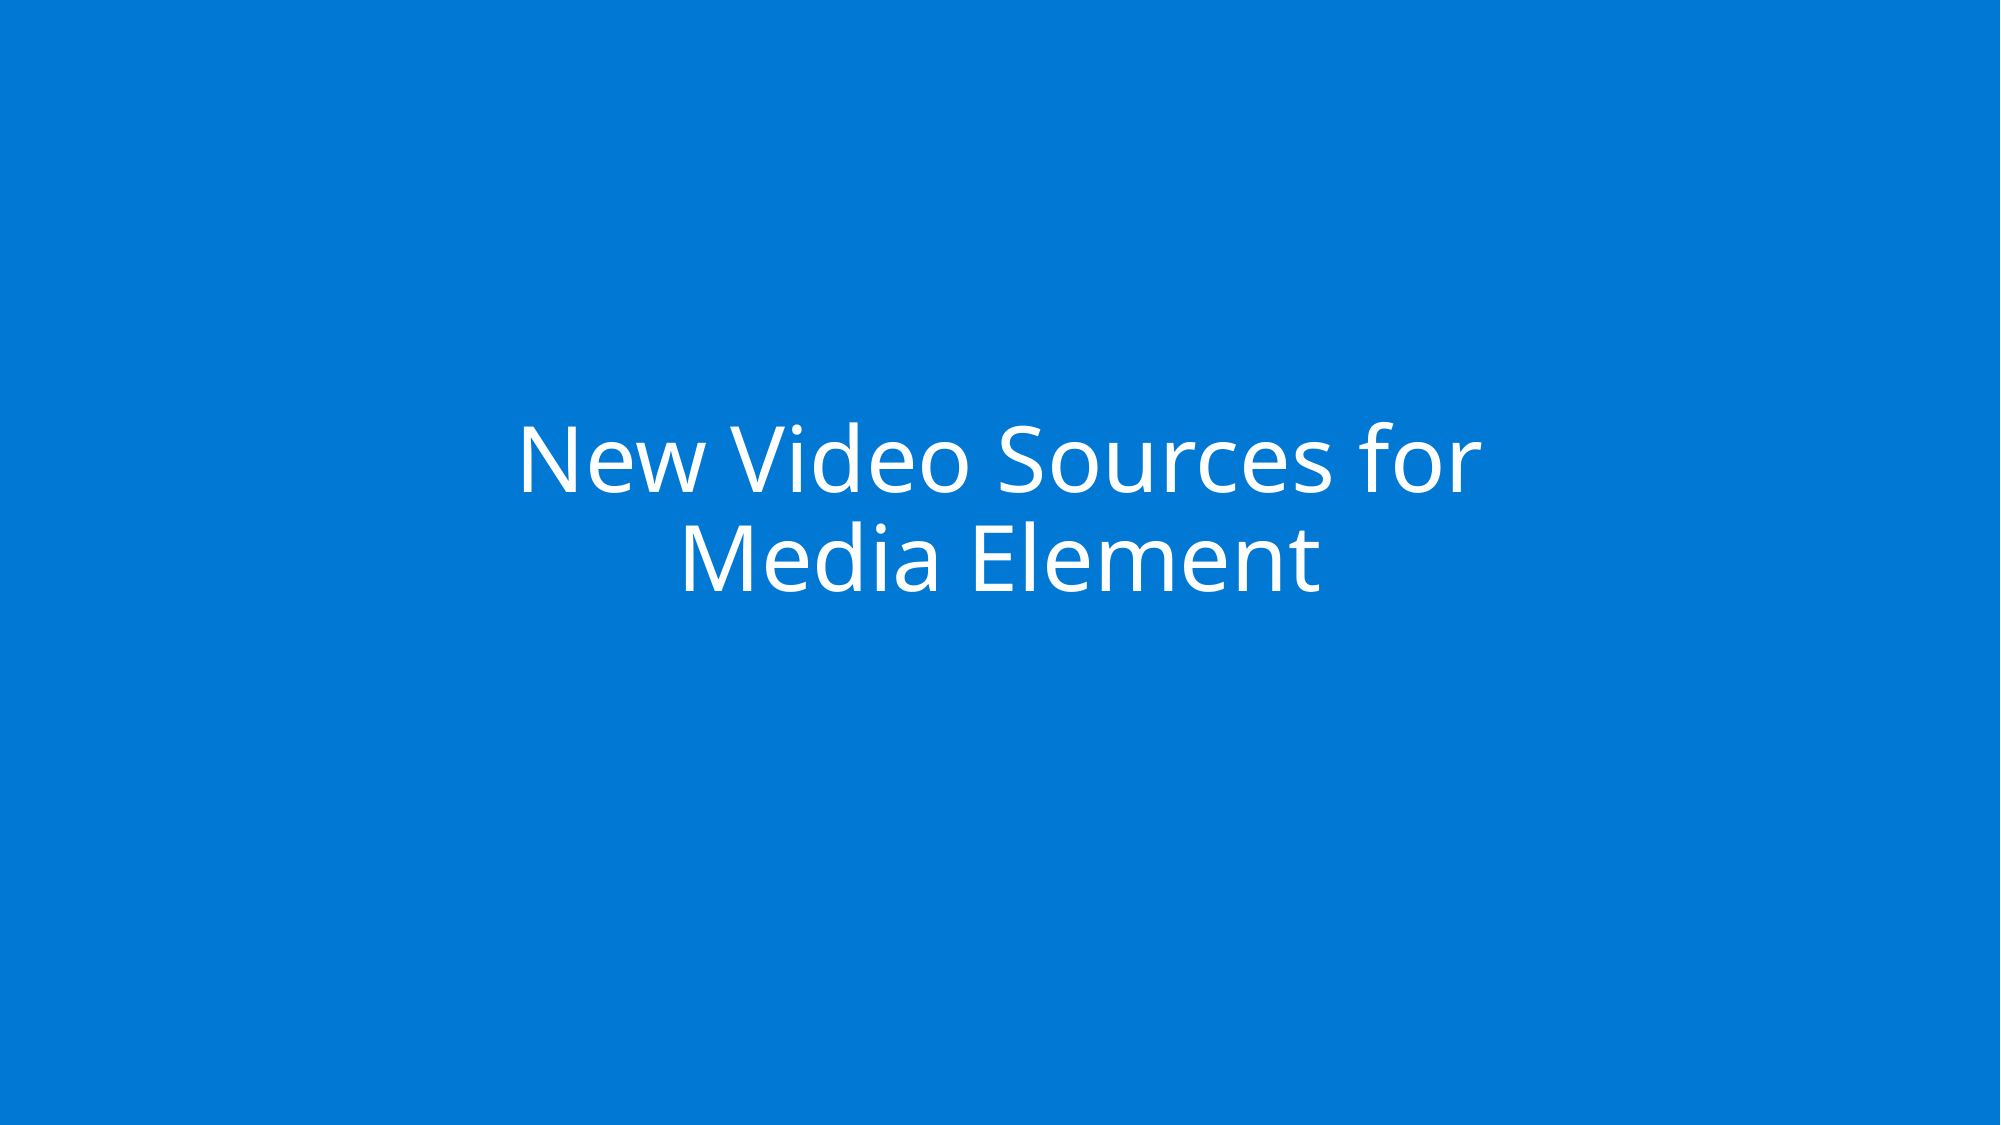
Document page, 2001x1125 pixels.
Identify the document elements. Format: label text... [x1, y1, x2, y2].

list New Video Sources for Media Element [496, 413, 1504, 712]
